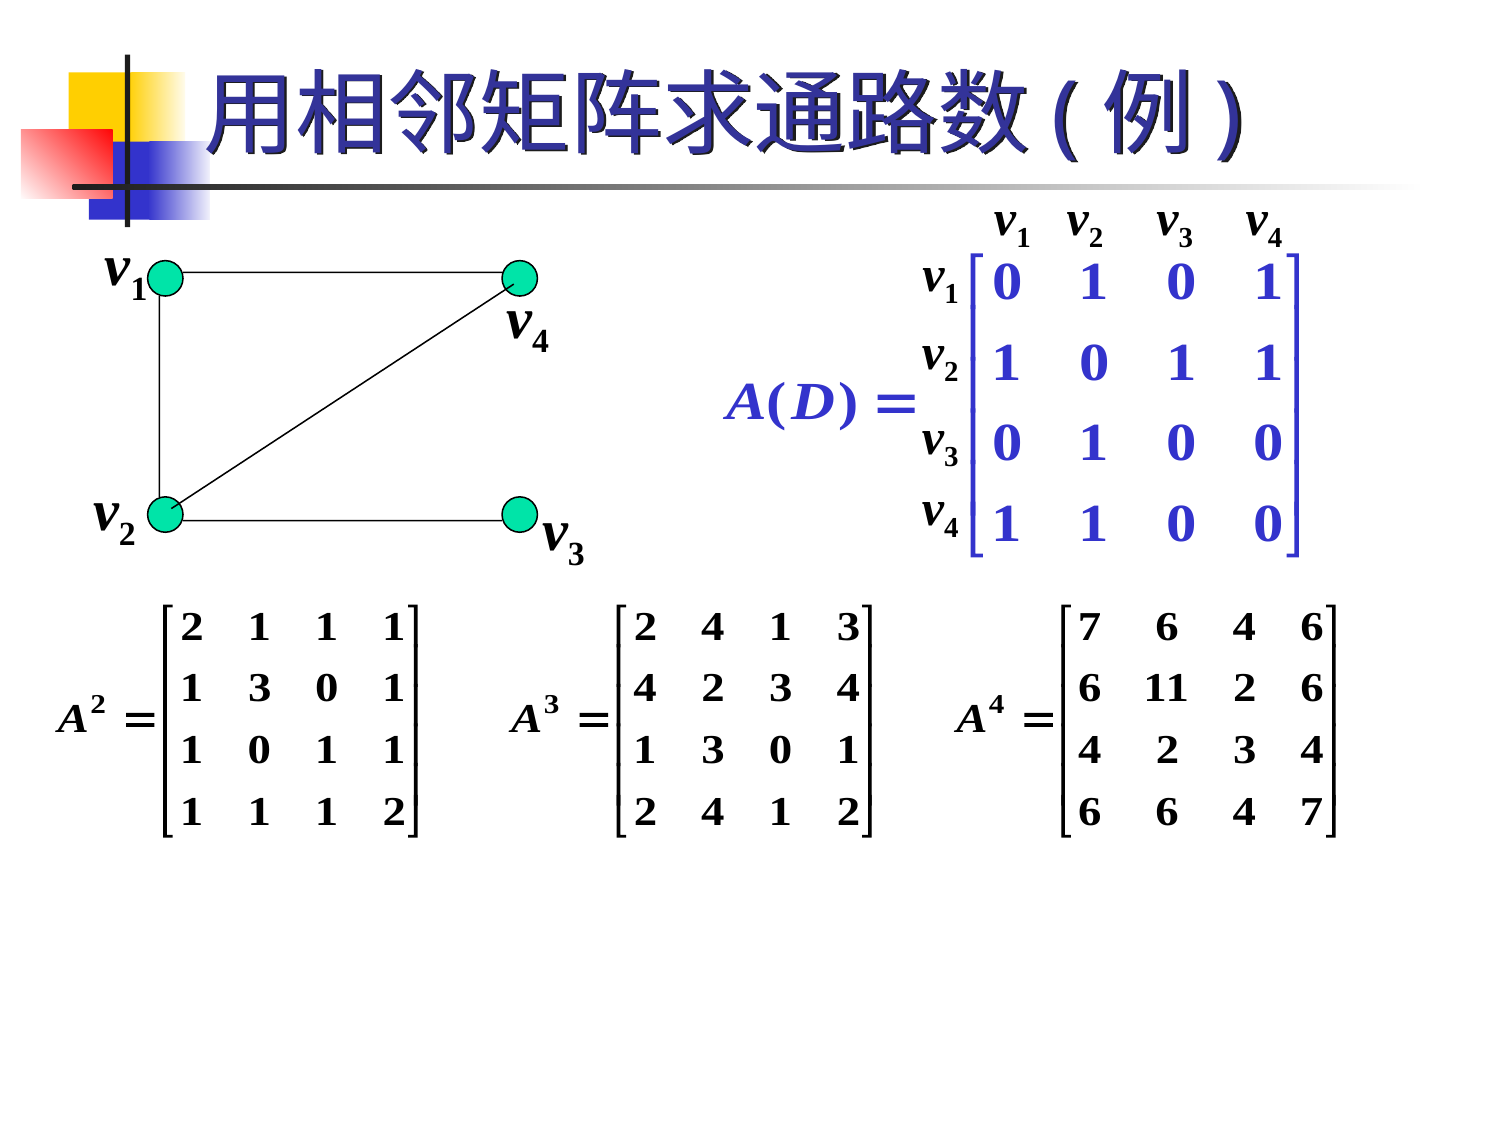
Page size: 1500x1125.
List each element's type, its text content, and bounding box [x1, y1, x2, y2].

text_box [76, 219, 602, 571]
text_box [501, 597, 887, 843]
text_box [48, 597, 433, 843]
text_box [946, 597, 1351, 843]
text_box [714, 177, 1318, 564]
title 用相邻矩阵求通路数(例) [188, 11, 1468, 173]
